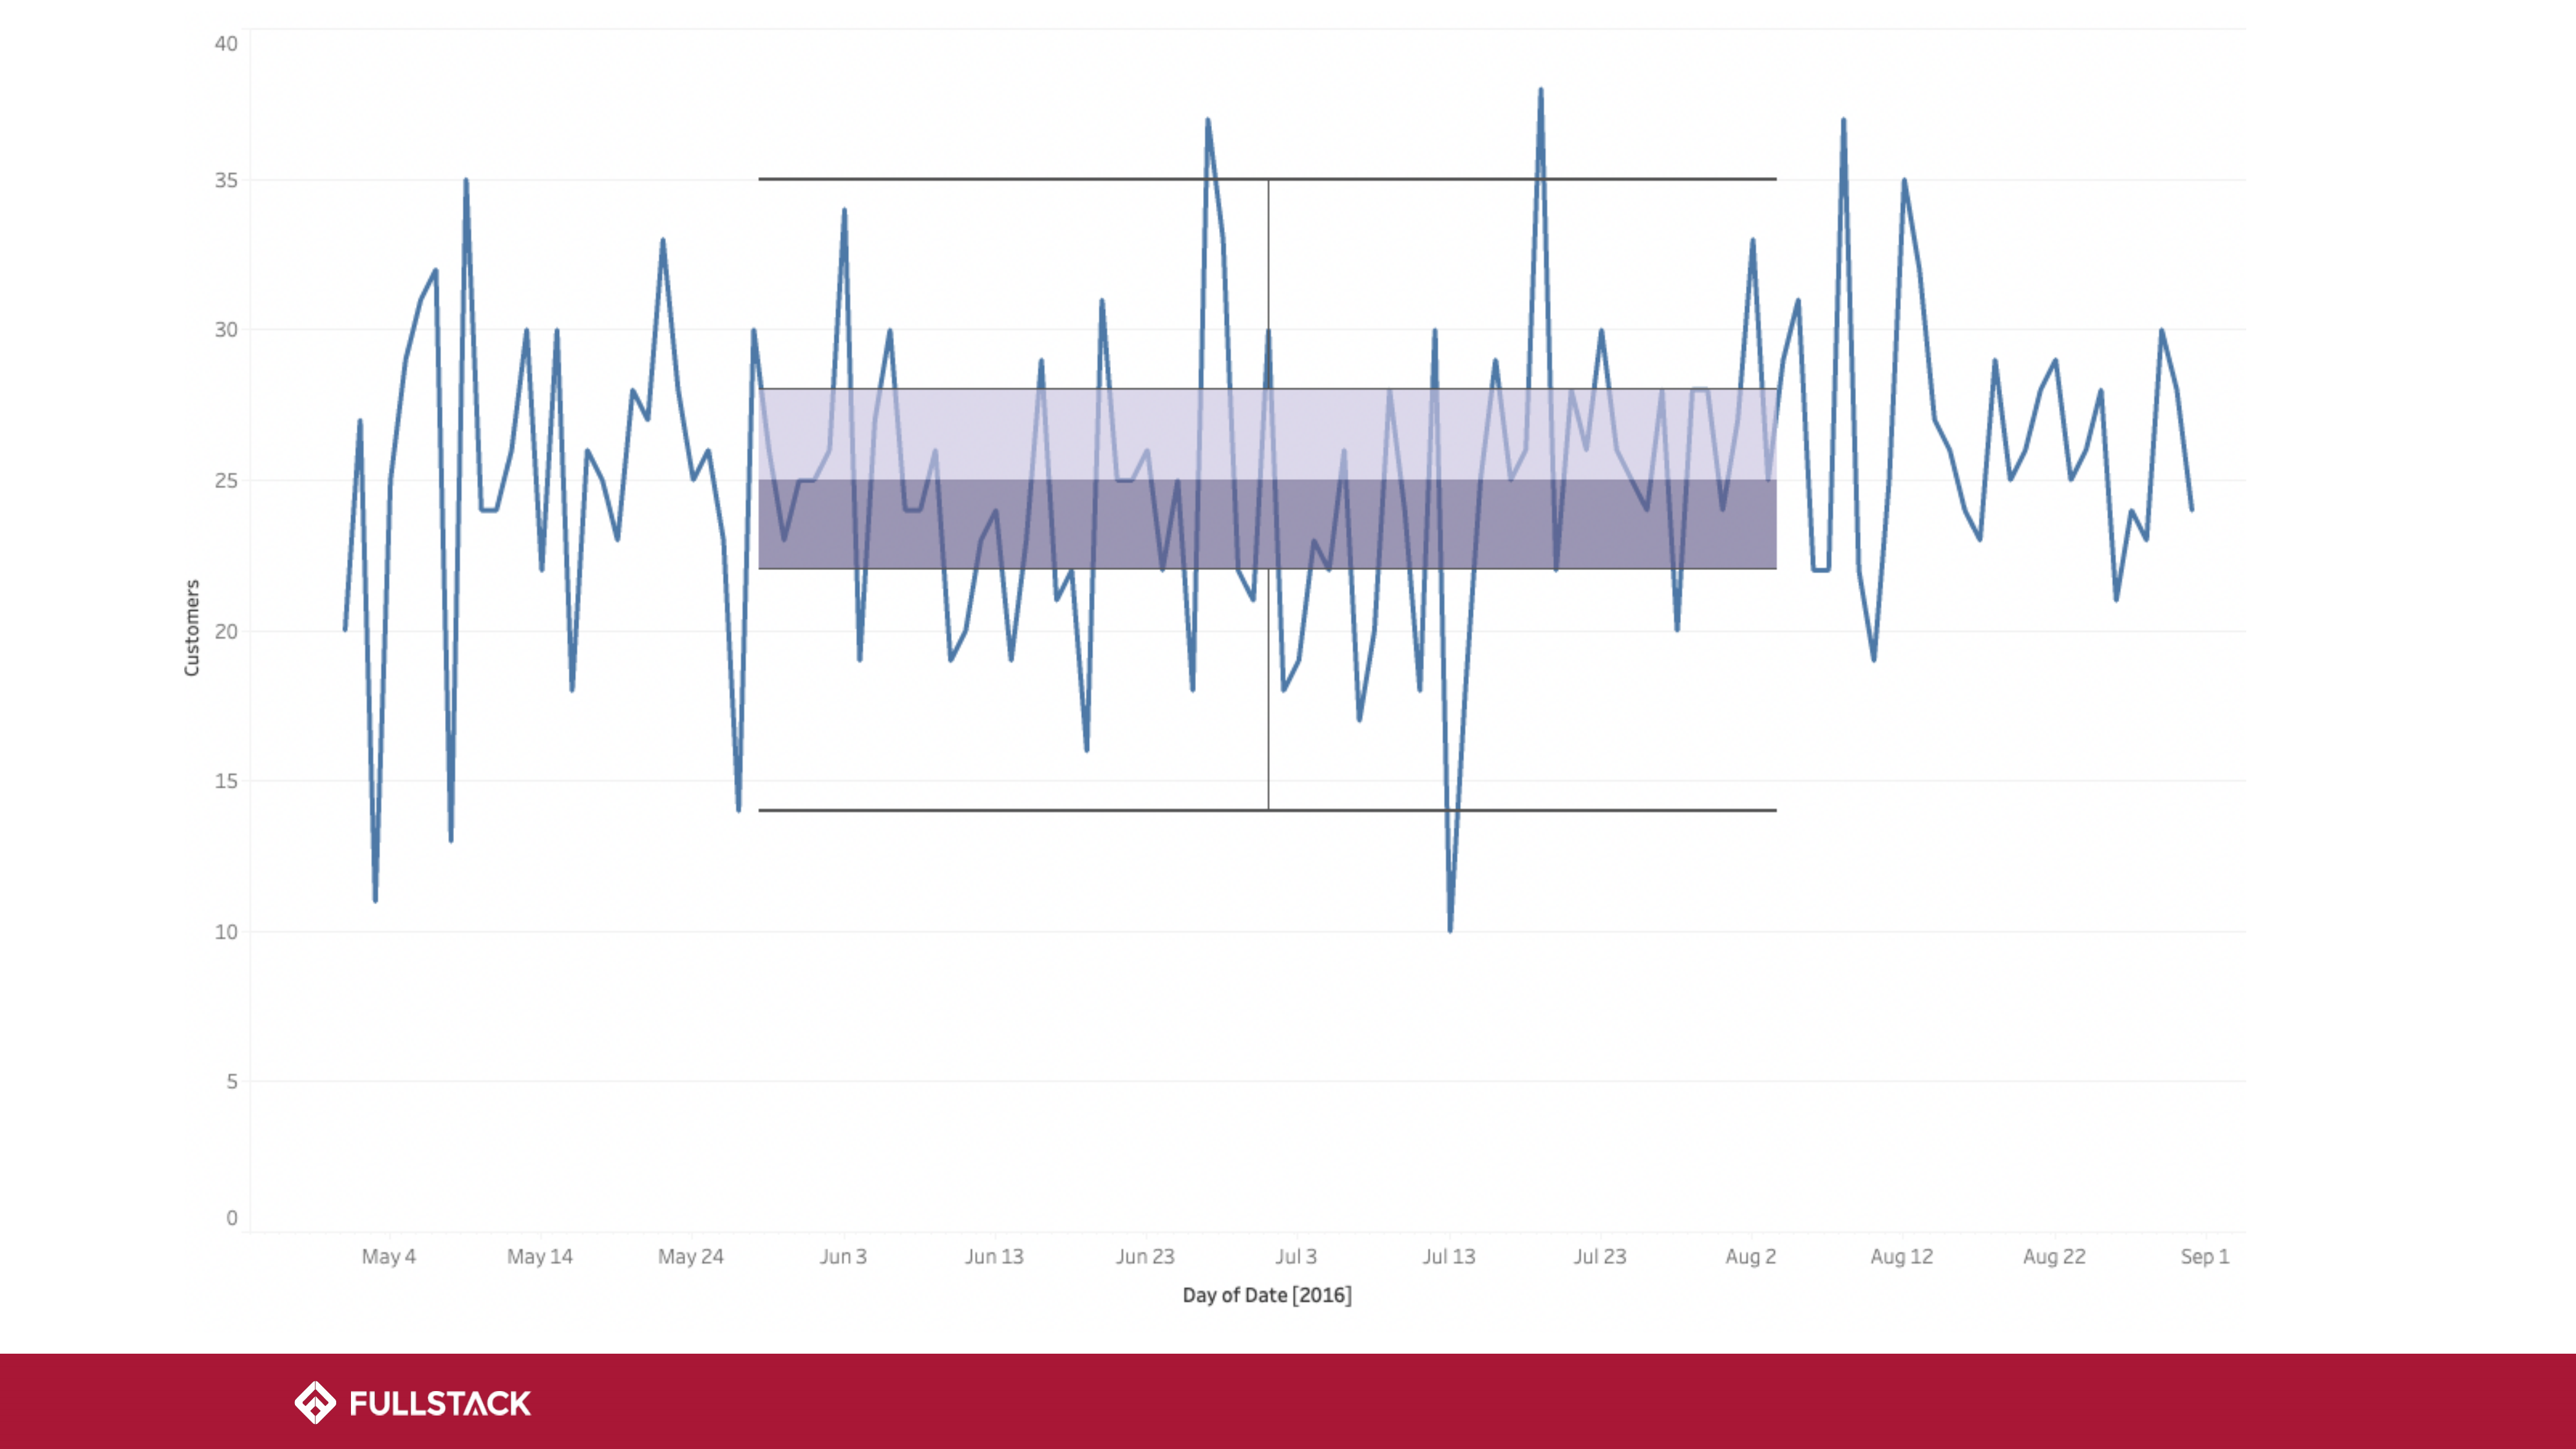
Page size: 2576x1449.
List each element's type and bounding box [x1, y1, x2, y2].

picture [0, 1354, 2576, 1449]
picture [184, 11, 2246, 1333]
